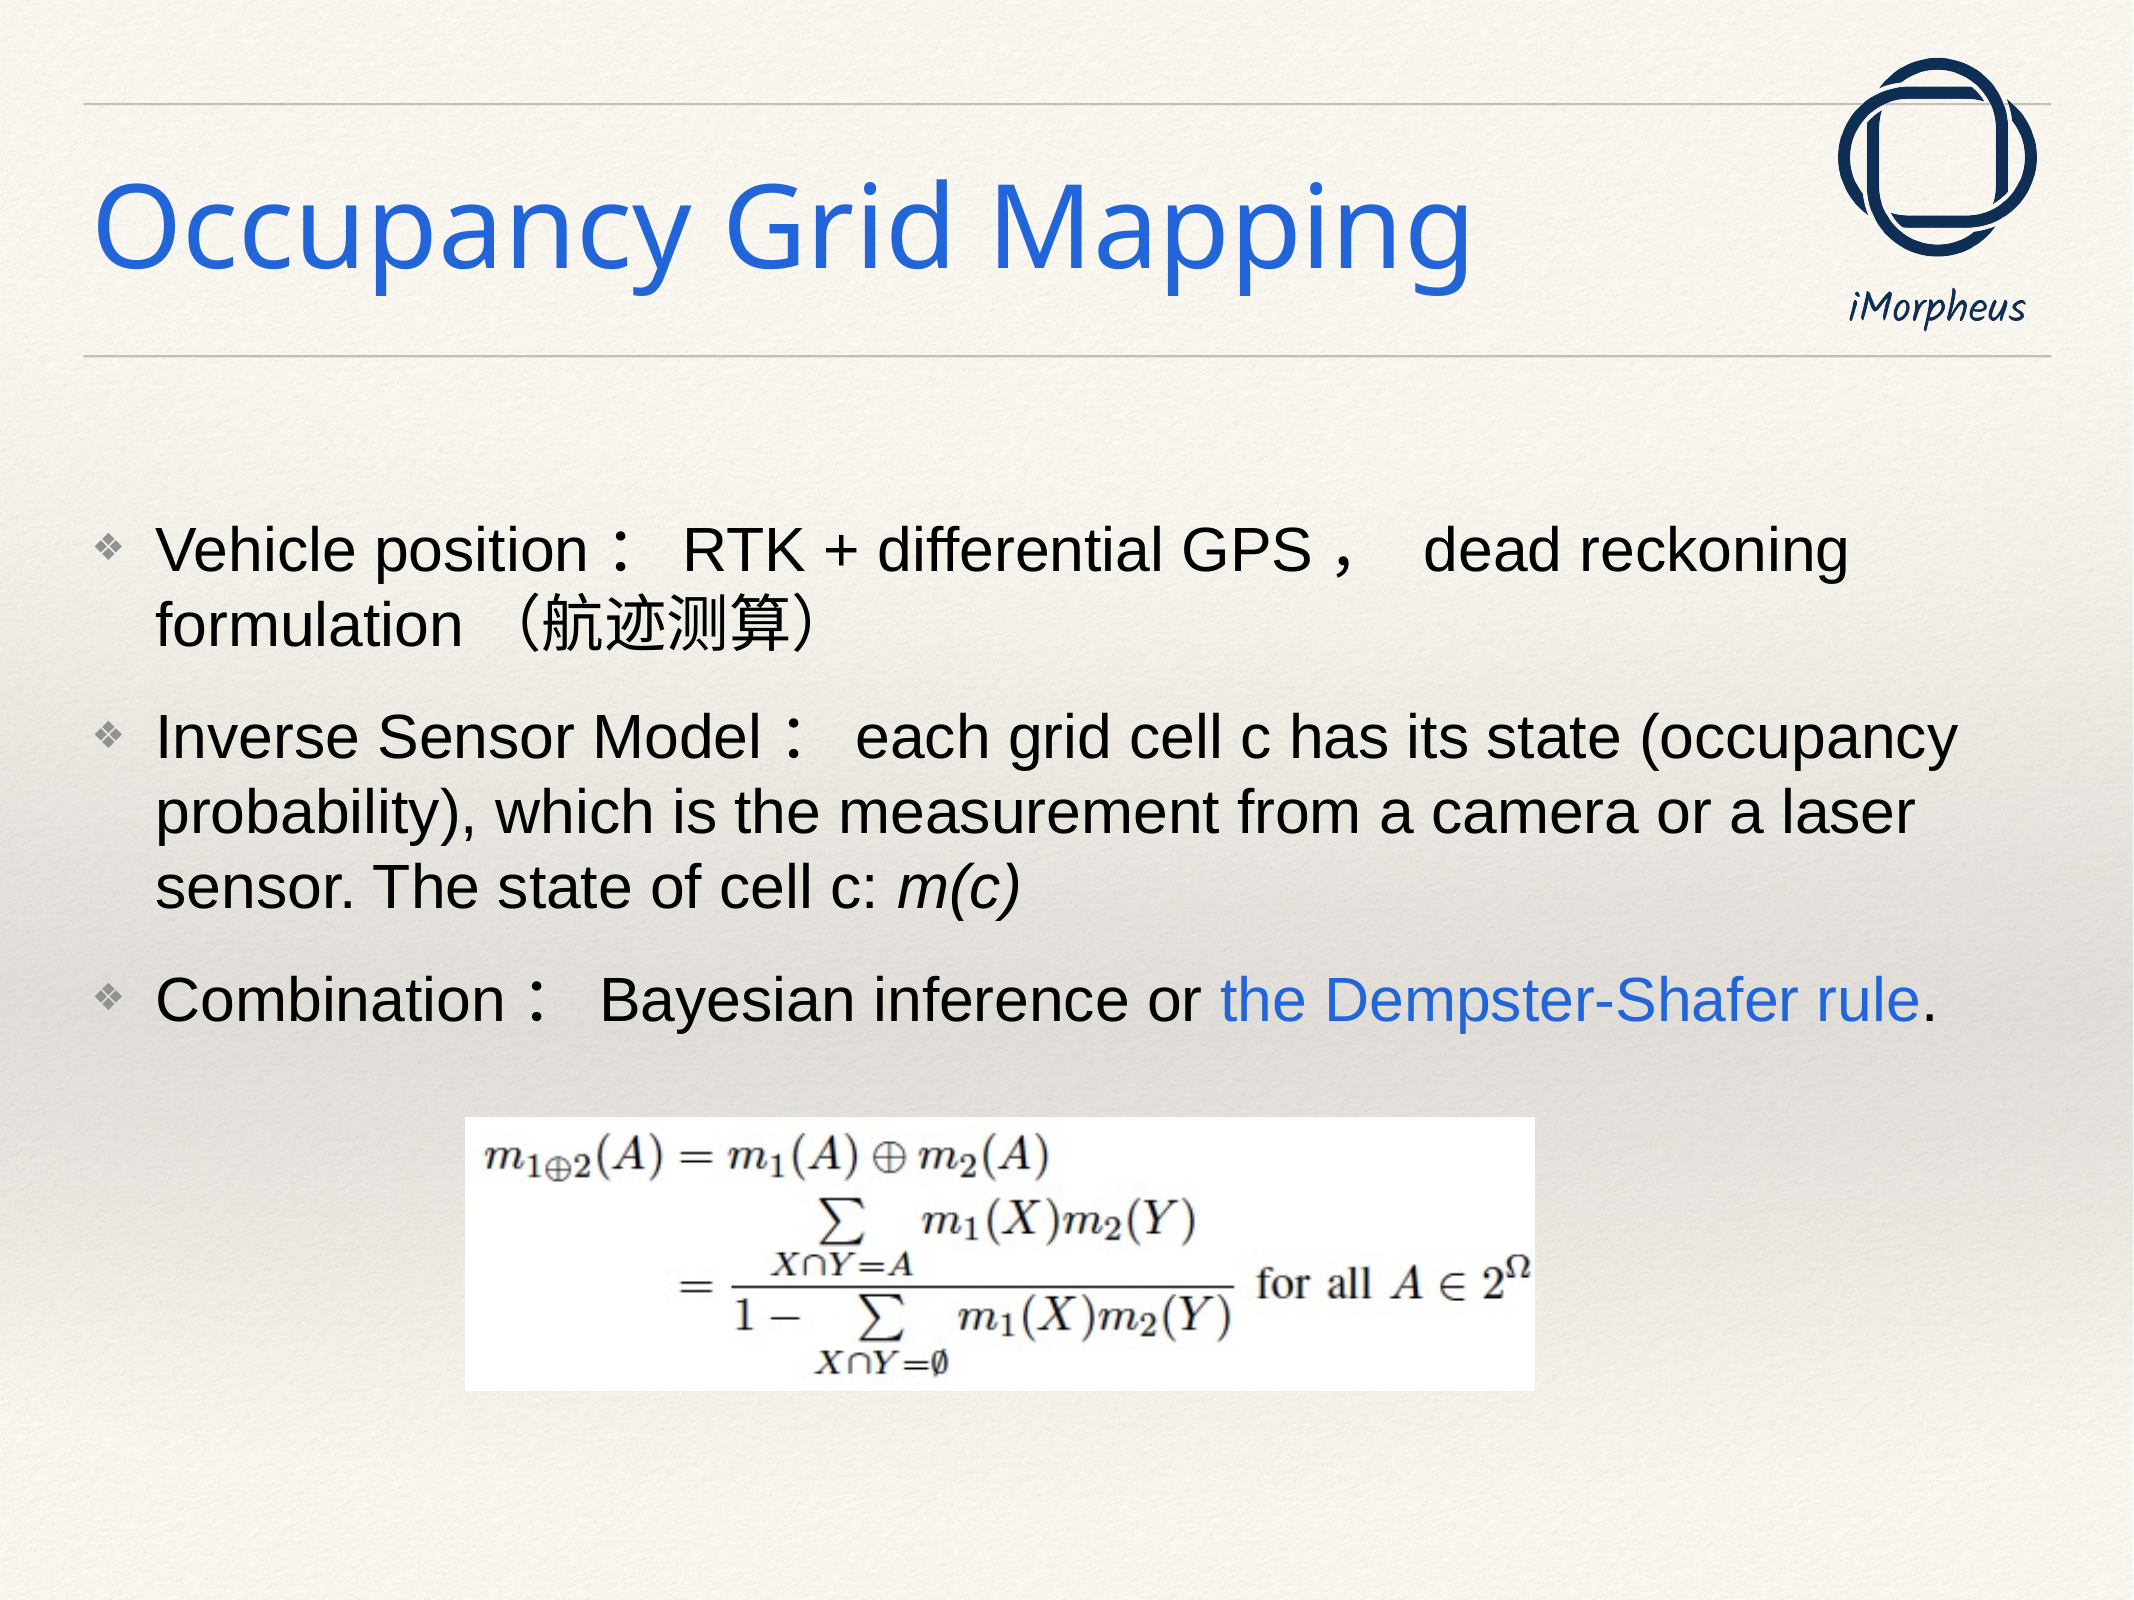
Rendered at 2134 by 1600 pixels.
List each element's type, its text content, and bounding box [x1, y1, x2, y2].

text_box Vehicle position：RTK + differential GPS， dead reckoning formulation（航迹测算） Inverse Sensor Model：each grid cell c has its state (occupancy probability), which is the measurement from a camera or a laser sensor. The state of cell c: m(c) Combination：Bayesian inference or the Dempster-Shafer rule. [83, 500, 2036, 1042]
title Occupancy Grid Mapping [83, 131, 1822, 332]
picture [0, 0, 2134, 1600]
